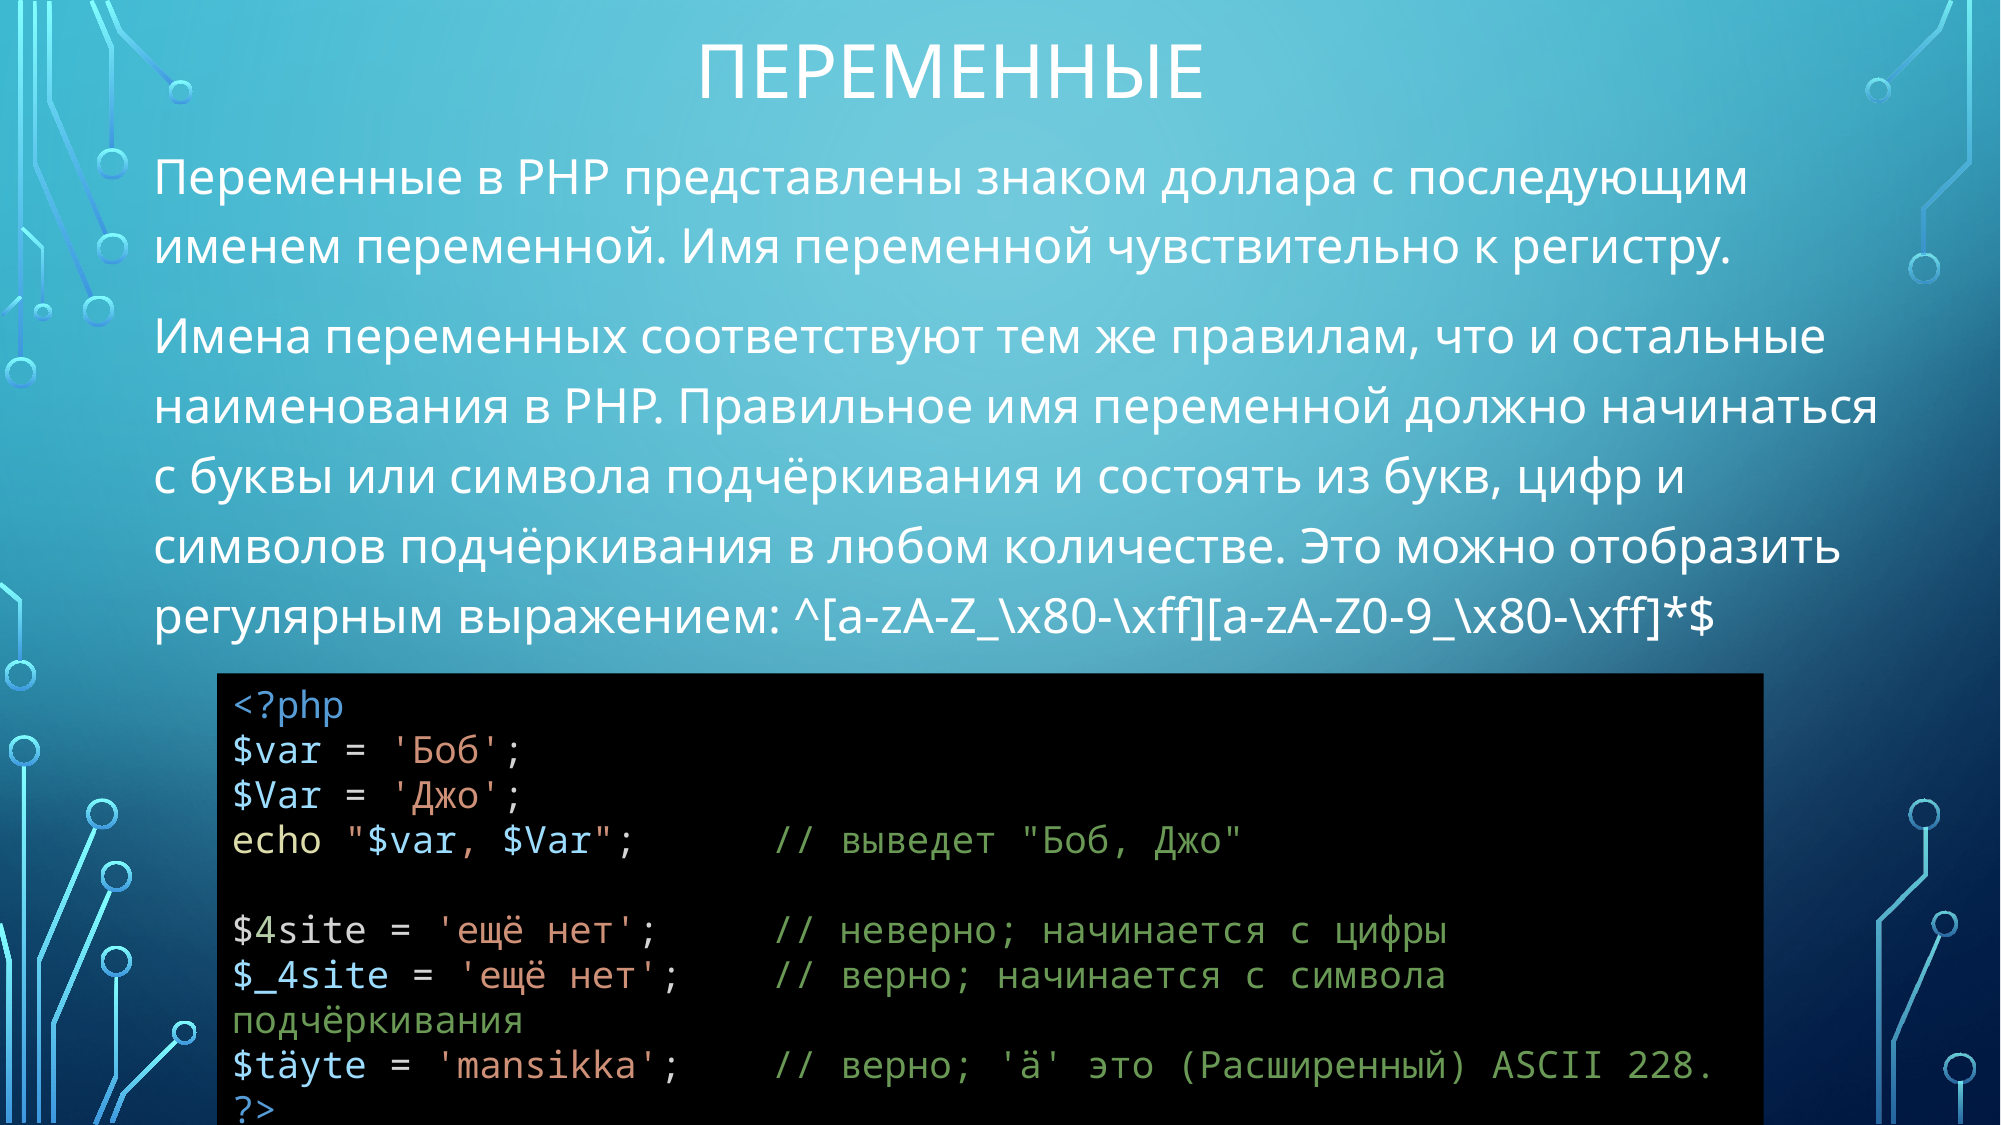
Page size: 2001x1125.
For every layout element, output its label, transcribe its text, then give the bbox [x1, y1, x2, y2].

text_box <?php $var = 'Боб'; $Var = 'Джо'; echo "$var, $Var"; // выведет "Боб, Джо" $4site = 'ещё нет'; // неверно; начинается с цифры $_4site = 'ещё нет'; // верно; начинается с символа подчёркивания $täyte = 'mansikka'; // верно; 'ä' это (Расширенный) ASCII 228. ?> [217, 673, 1764, 1125]
title Переменные [138, 0, 1764, 126]
list Переменные в PHP представлены знаком доллара с последующим именем переменной. Имя переменной чувствительно к регистру. Имена переменных соответствуют тем же правилам, что и остальные наименования в PHP. Правильное имя переменной должно начинаться с буквы или символа подчёркивания и состоять из букв, цифр и символов подчёркивания в любом количестве. Это можно отобразить регулярным выражением: ^[a-zA-Z_\x80-\xff][a-zA-Z0-9_\x80-\xff]*$ [138, 126, 1900, 661]
